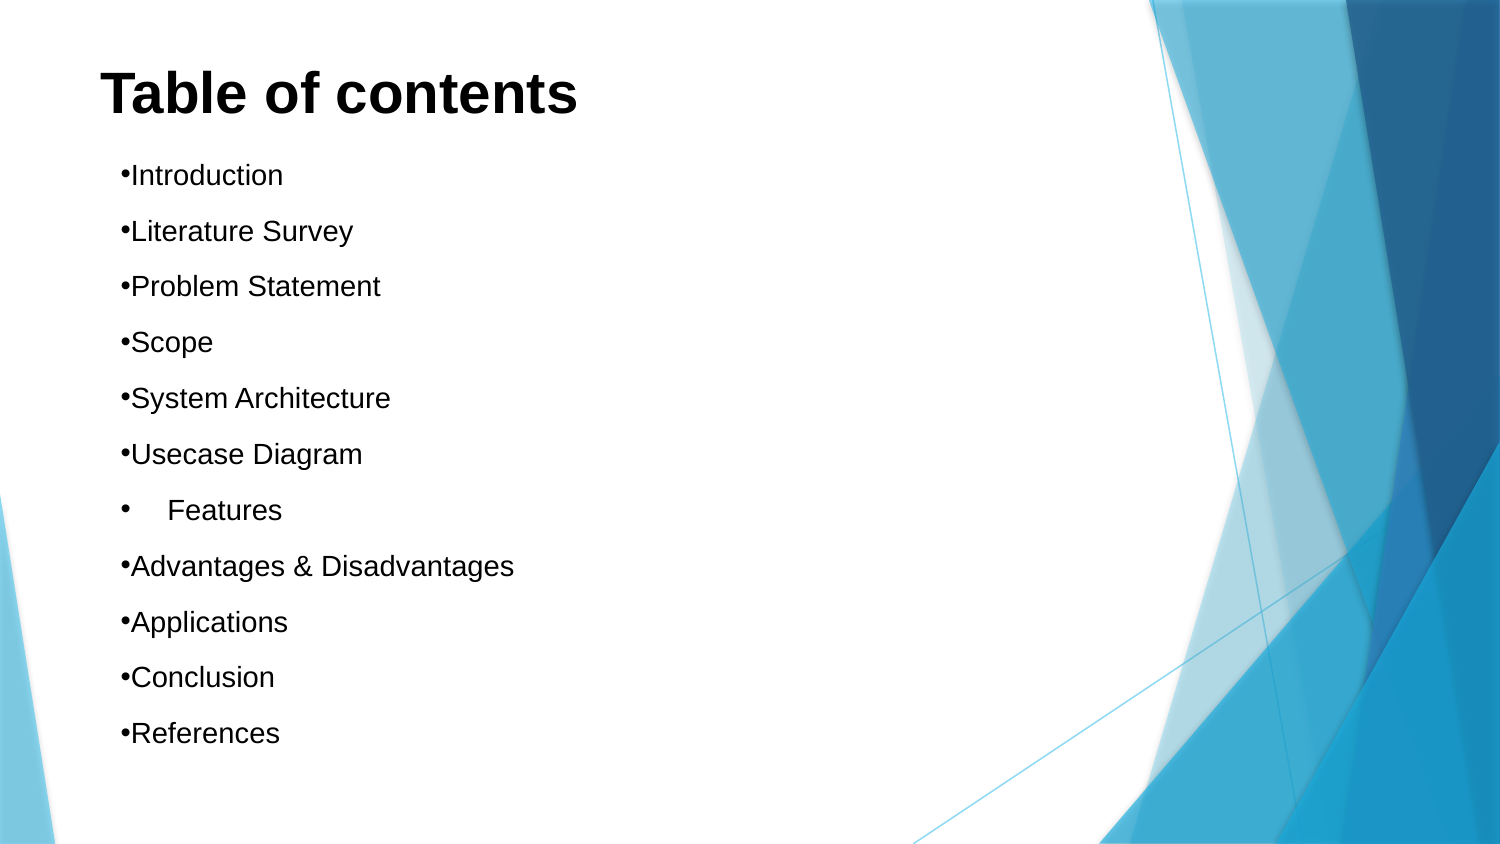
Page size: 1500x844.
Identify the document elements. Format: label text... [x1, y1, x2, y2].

title Table of contents [85, 40, 1351, 148]
subtitle Introduction Literature Survey Problem Statement Scope System Architecture Usecase Diagram Features Advantages & Disadvantages Applications Conclusion References [105, 147, 981, 794]
